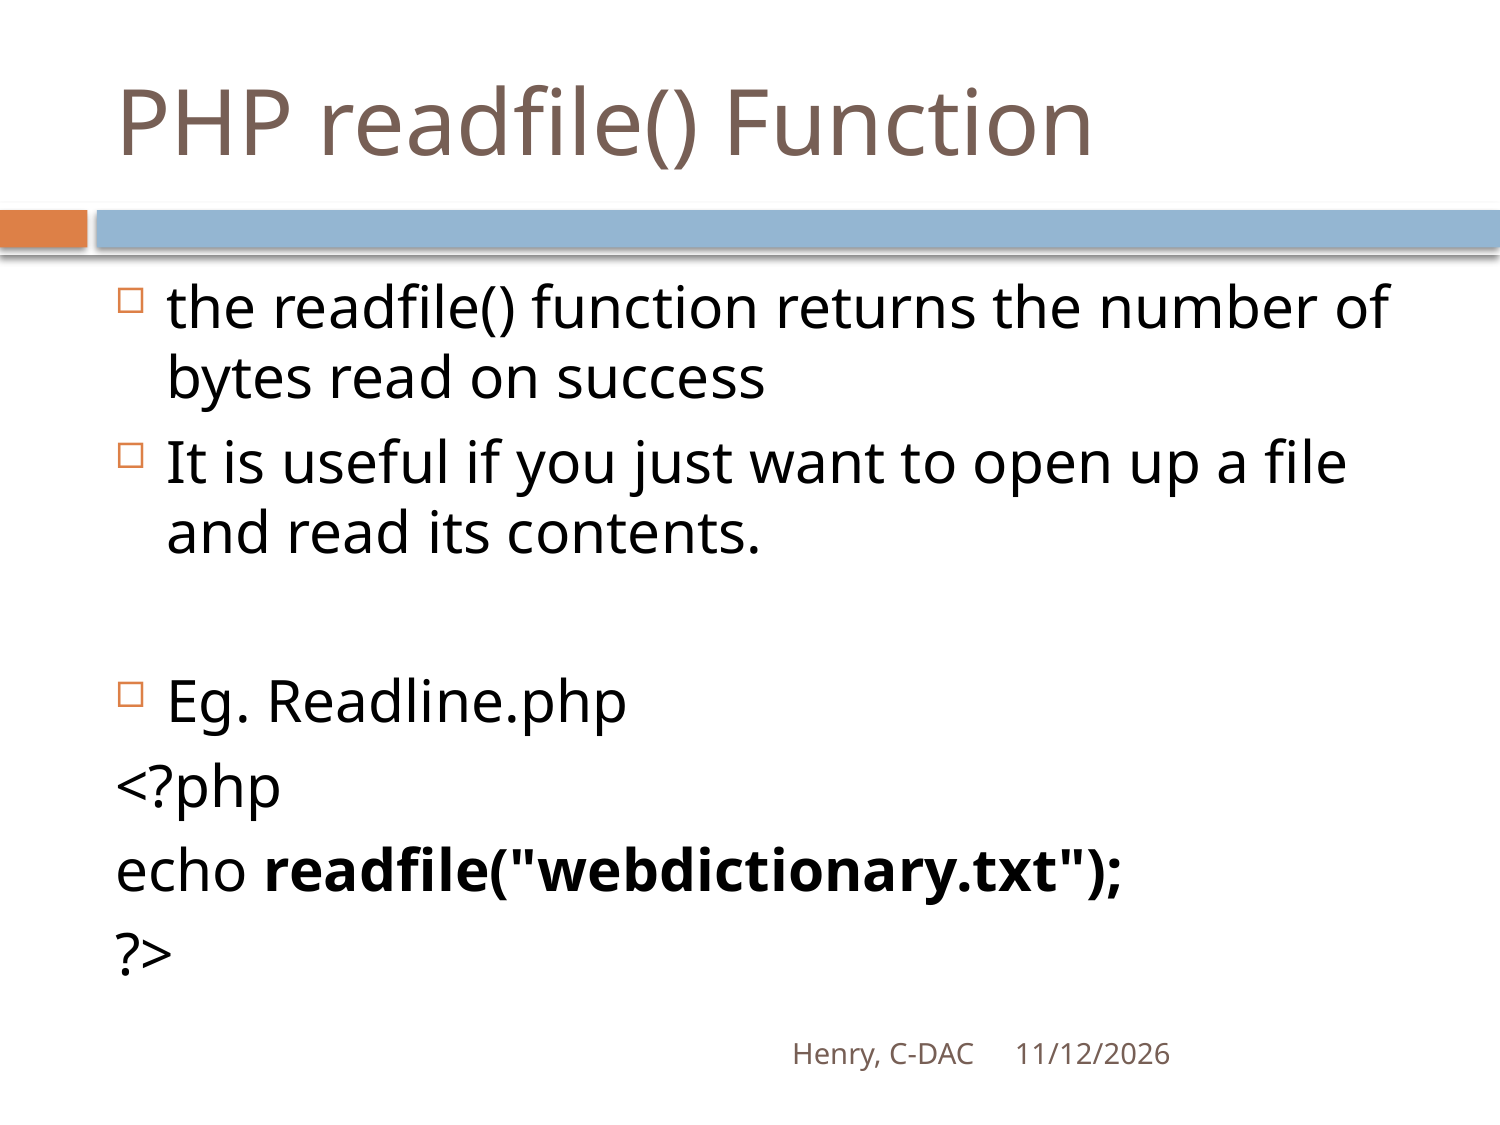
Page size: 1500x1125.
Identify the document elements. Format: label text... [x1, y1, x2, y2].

footer Henry, C-DAC [99, 1024, 990, 1085]
list the readfile() function returns the number of bytes read on success It is useful if you just want to open up a file and read its contents. Eg. Readline.php <?php echo readfile("webdictionary.txt"); ?> [100, 262, 1438, 1000]
title PHP readfile() Function [100, 37, 1438, 200]
slide_number 21-Apr-17 [999, 1025, 1438, 1085]
